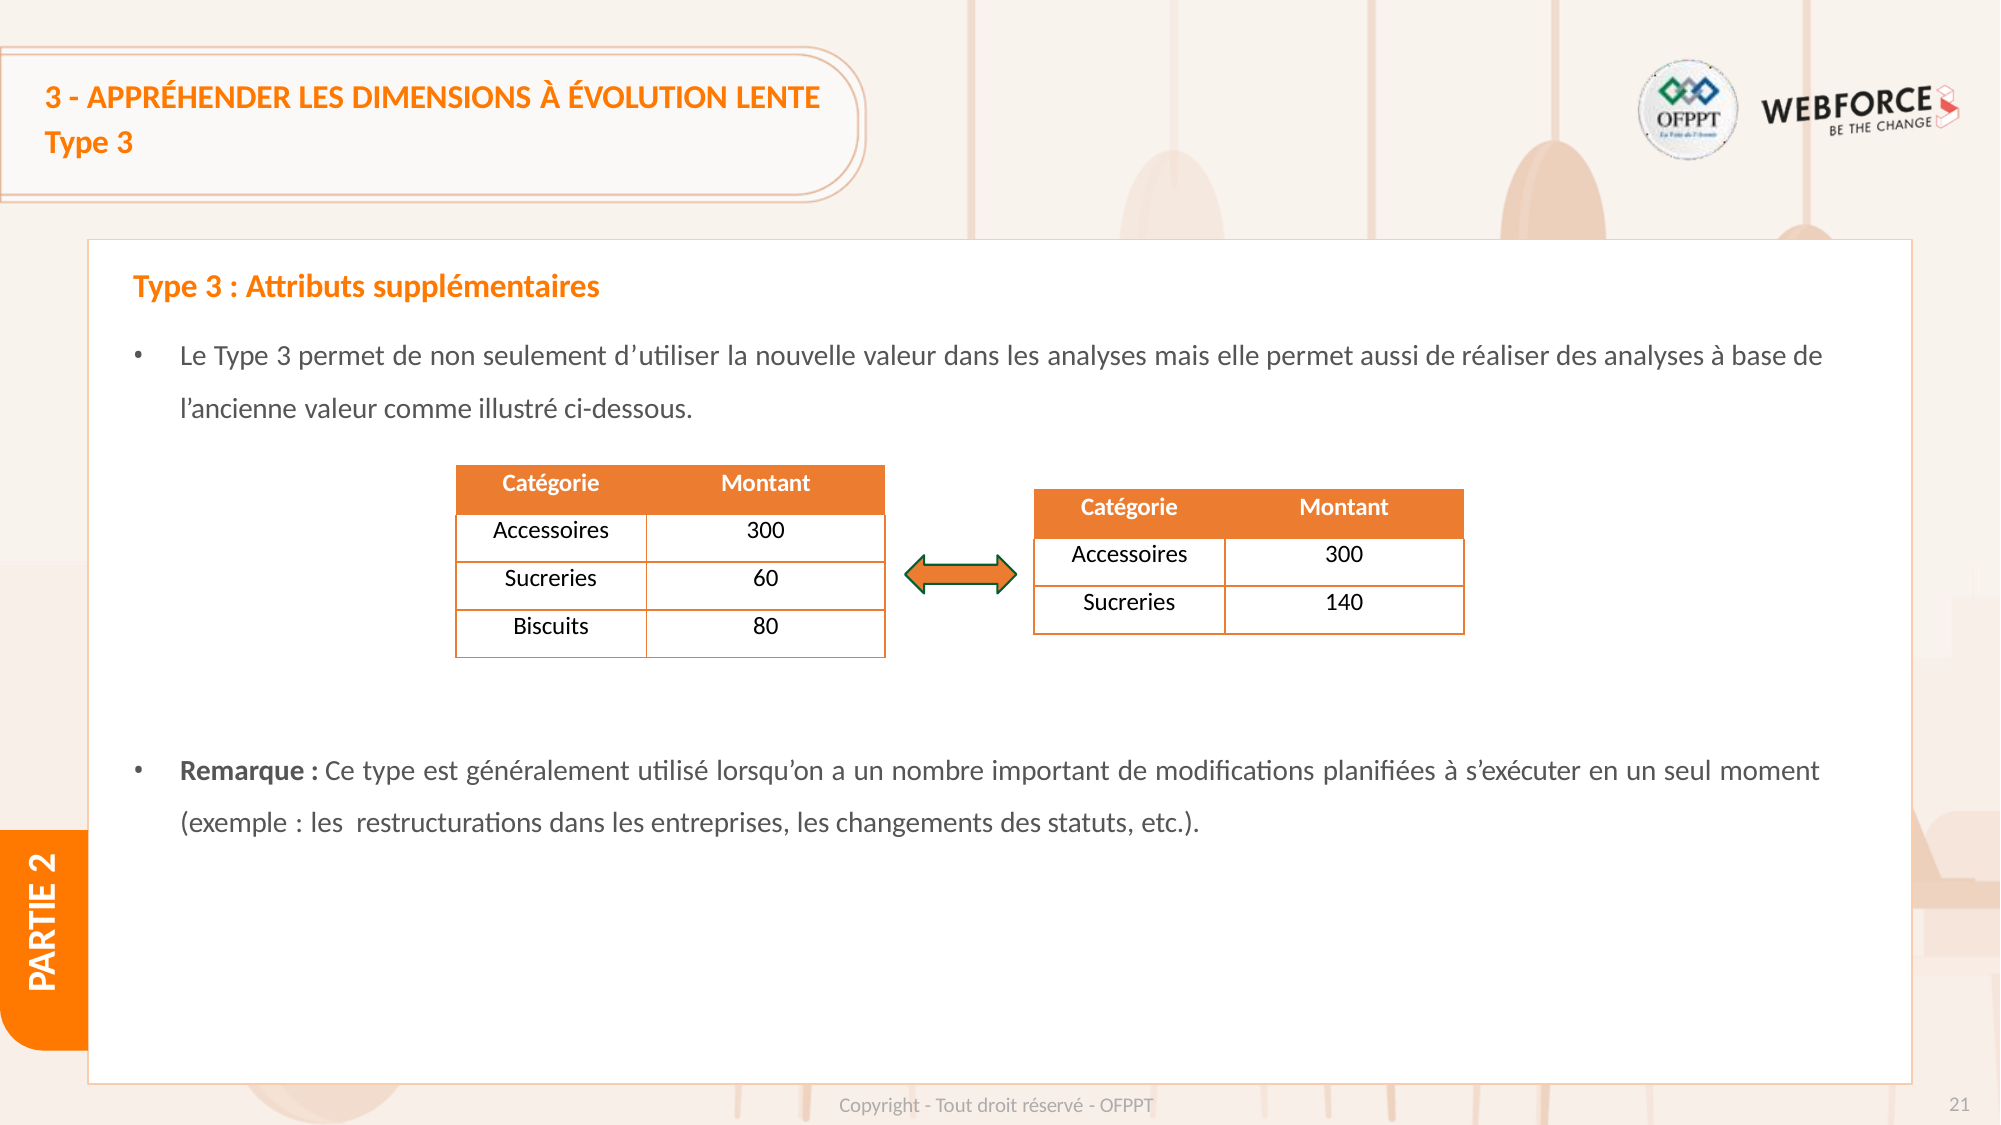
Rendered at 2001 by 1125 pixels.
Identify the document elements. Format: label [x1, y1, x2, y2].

text_box [903, 553, 1018, 595]
text_box [0, 238, 1913, 1086]
picture [0, 0, 2000, 1125]
